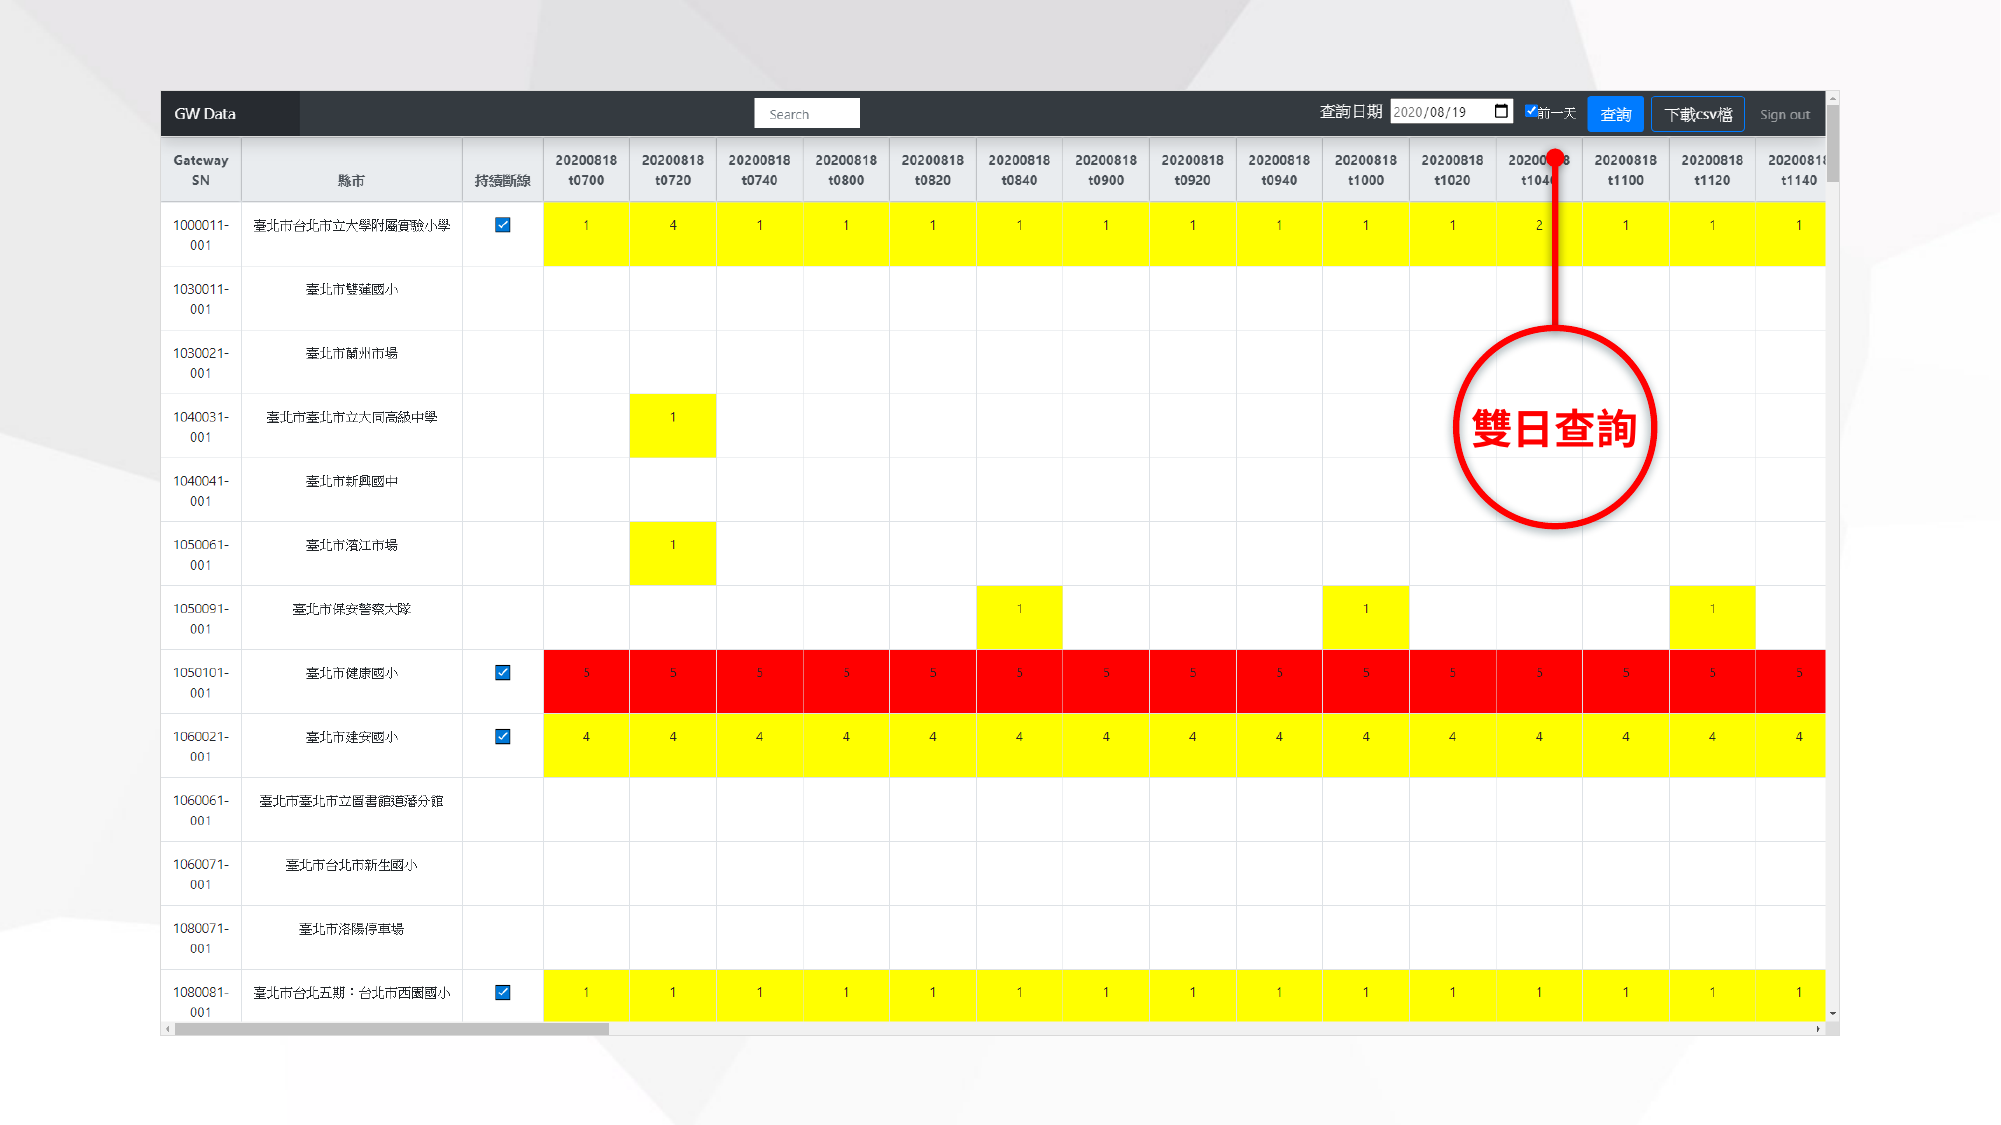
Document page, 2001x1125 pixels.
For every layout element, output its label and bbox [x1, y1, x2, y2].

picture [0, 0, 2001, 1125]
text_box [1456, 157, 1669, 527]
